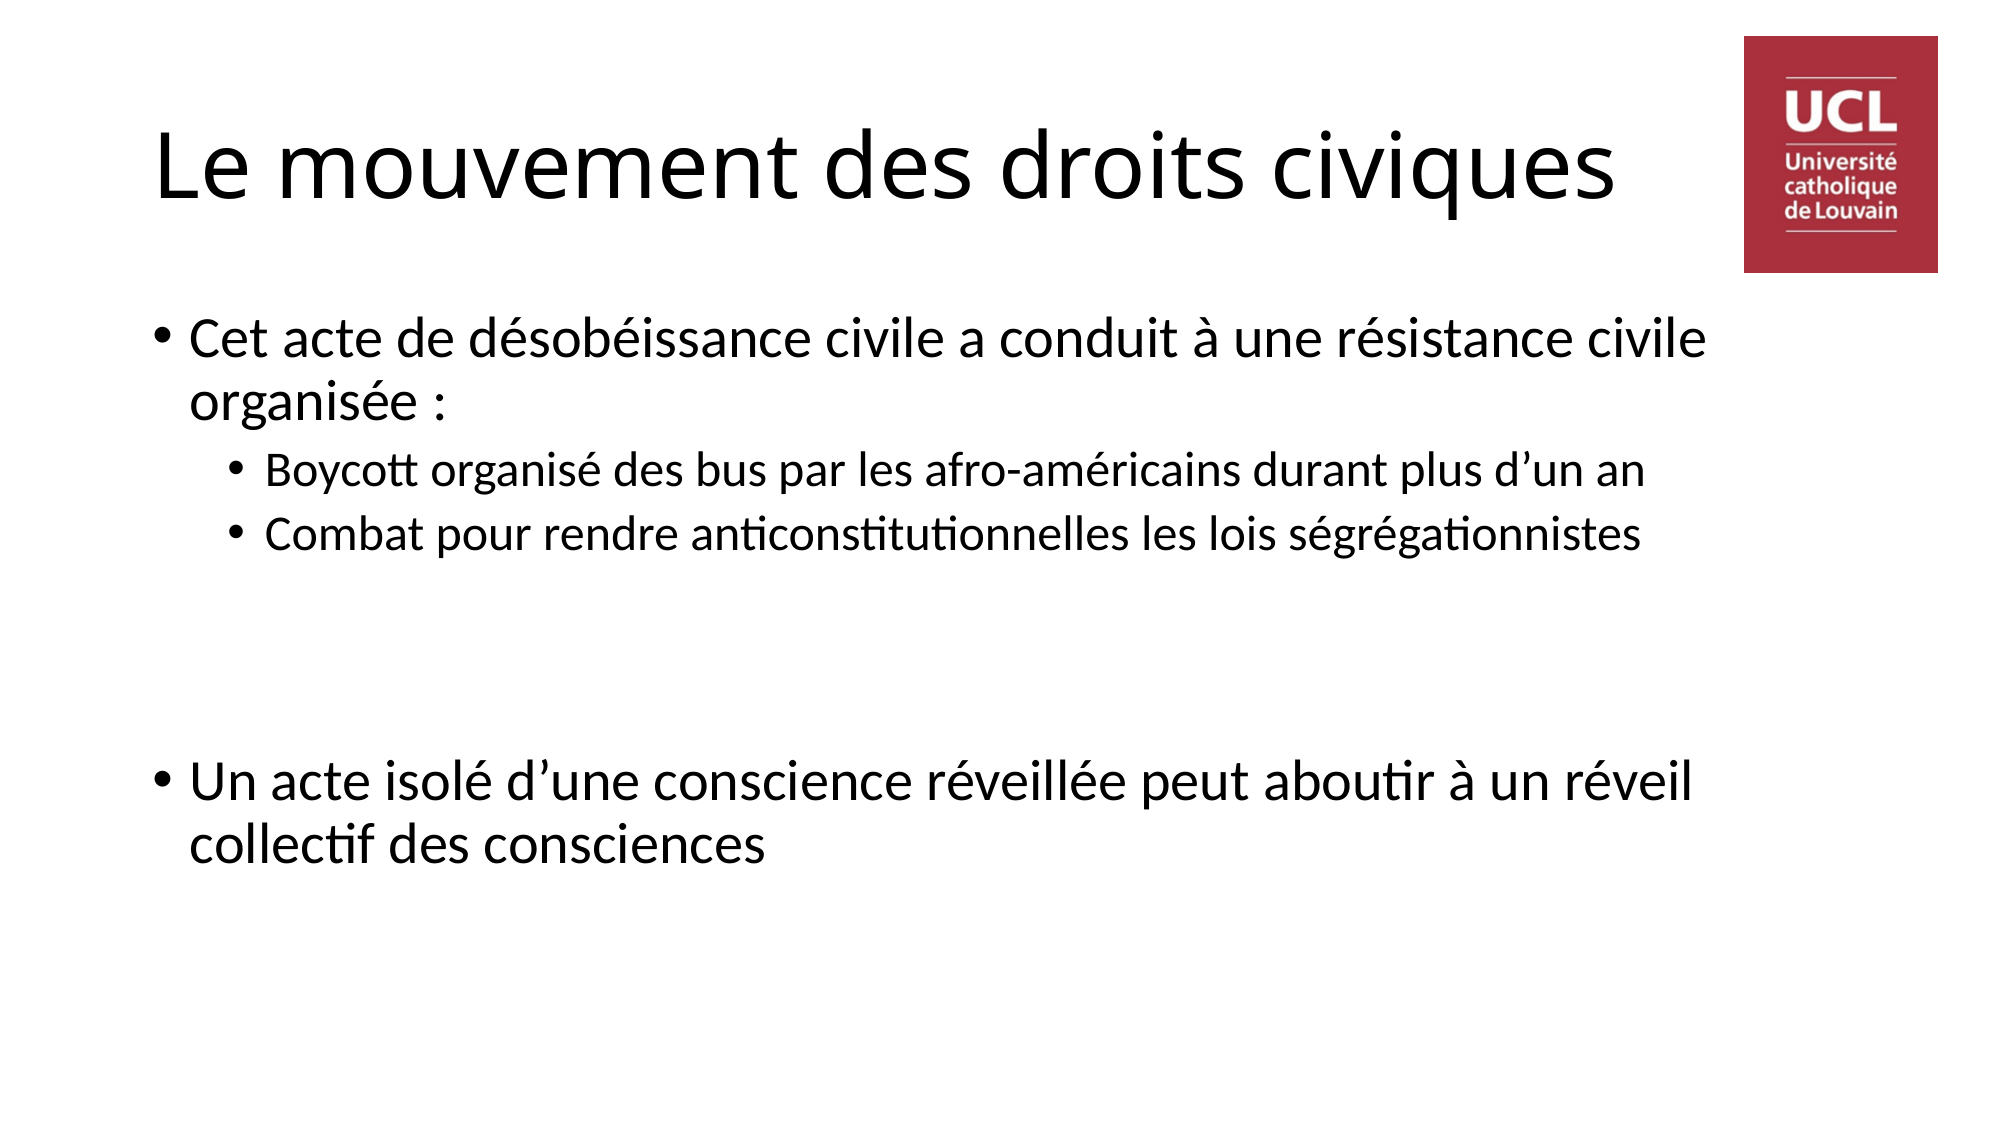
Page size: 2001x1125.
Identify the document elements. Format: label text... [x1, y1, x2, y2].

picture [1744, 36, 1938, 273]
list Cet acte de désobéissance civile a conduit à une résistance civile organisée : Boycott organisé des bus par les afro-américains durant plus d’un an Combat pour rendre anticonstitutionnelles les lois ségrégationnistes Un acte isolé d’une conscience réveillée peut aboutir à un réveil collectif des consciences [137, 299, 1863, 1014]
title Le mouvement des droits civiques [137, 59, 1863, 278]
